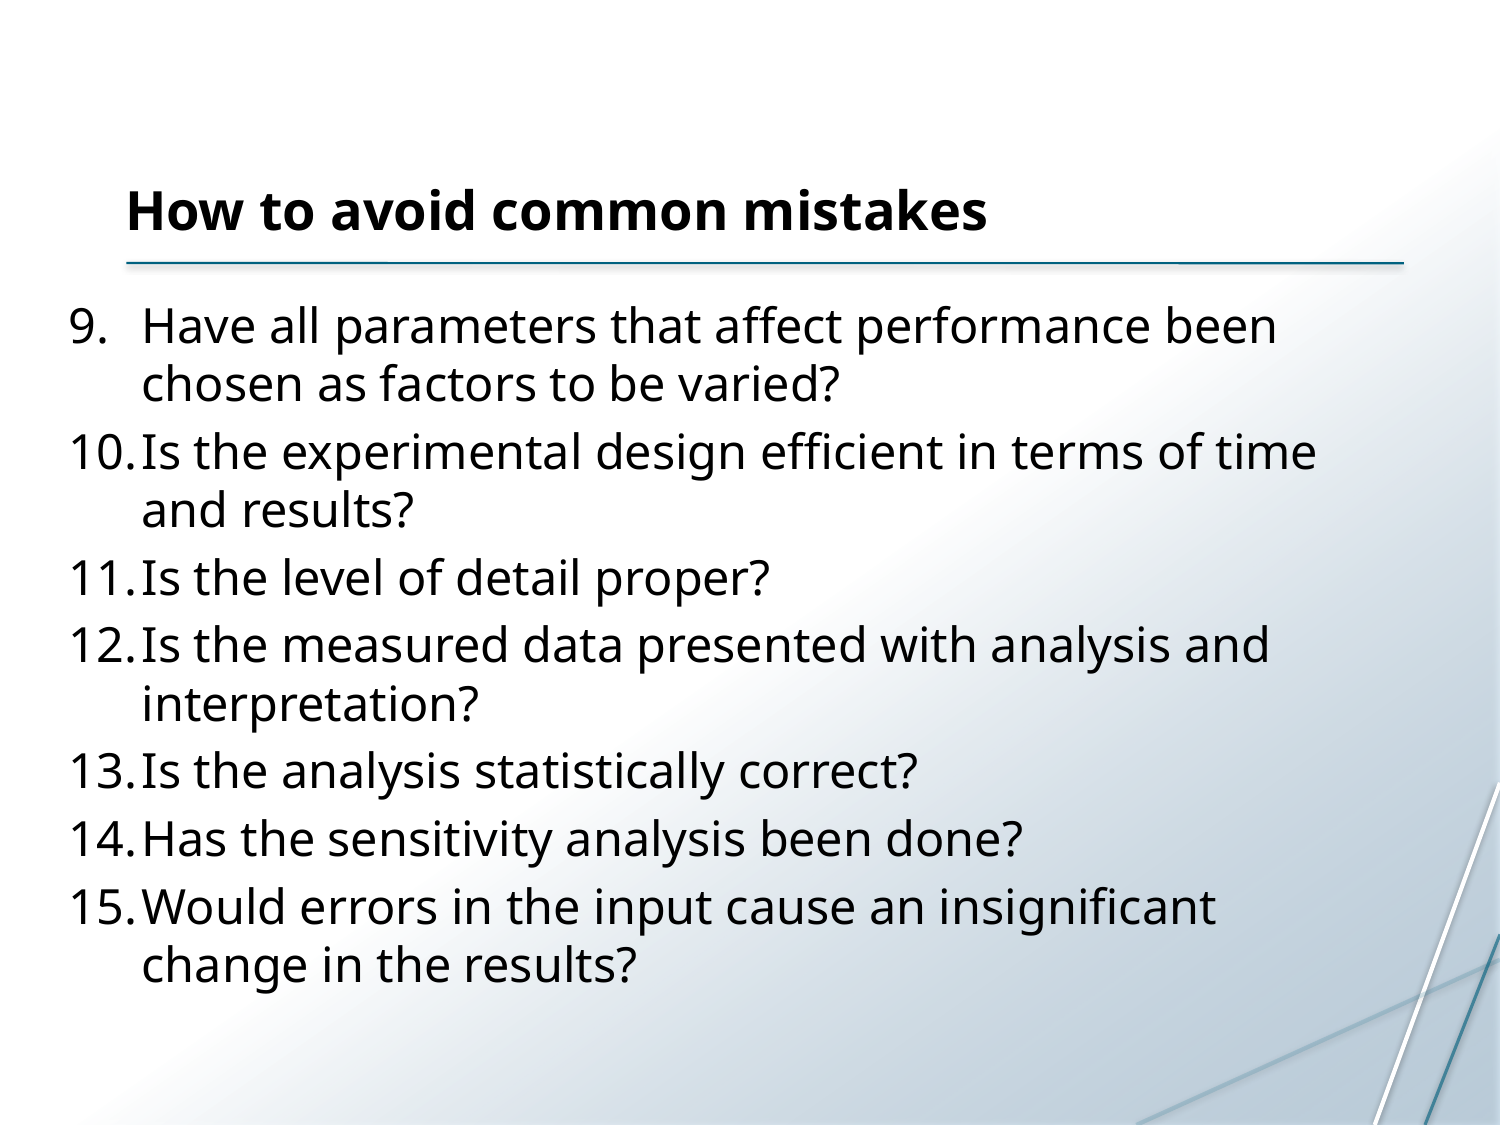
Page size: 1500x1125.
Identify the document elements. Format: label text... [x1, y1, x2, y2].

title How to avoid common mistakes [109, 49, 1403, 249]
list Have all parameters that affect performance been chosen as factors to be varied? Is the experimental design efficient in terms of time and results? Is the level of detail proper? Is the measured data presented with analysis and interpretation? Is the analysis statistically correct? Has the sensitivity analysis been done? Would errors in the input cause an insignificant change in the results? [54, 287, 1404, 1005]
